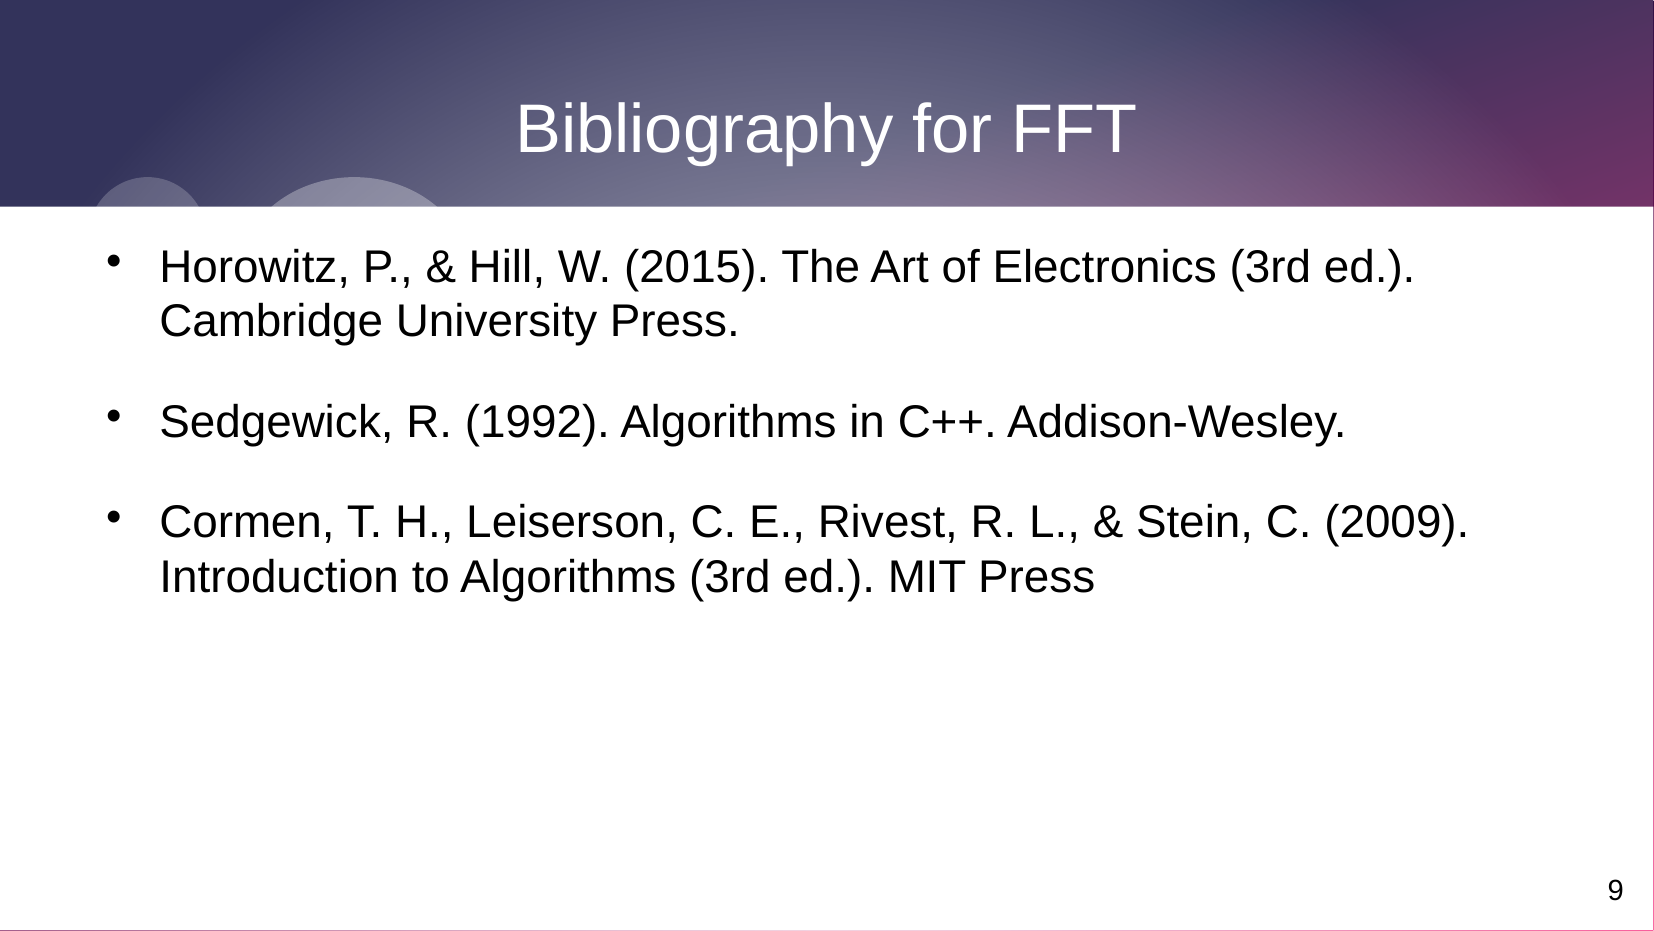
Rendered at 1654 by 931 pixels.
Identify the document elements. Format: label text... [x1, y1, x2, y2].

slide_number 9 [1240, 841, 1624, 906]
list Horowitz, P., & Hill, W. (2015). The Art of Electronics (3rd ed.). Cambridge University Press. Sedgewick, R. (1992). Algorithms in C++. Addison-Wesley. Cormen, T. H., Leiserson, C. E., Rivest, R. L., & Stein, C. (2009). Introduction to Algorithms (3rd ed.). MIT Press [88, 236, 1565, 827]
title Bibliography for FFT [88, 47, 1565, 204]
